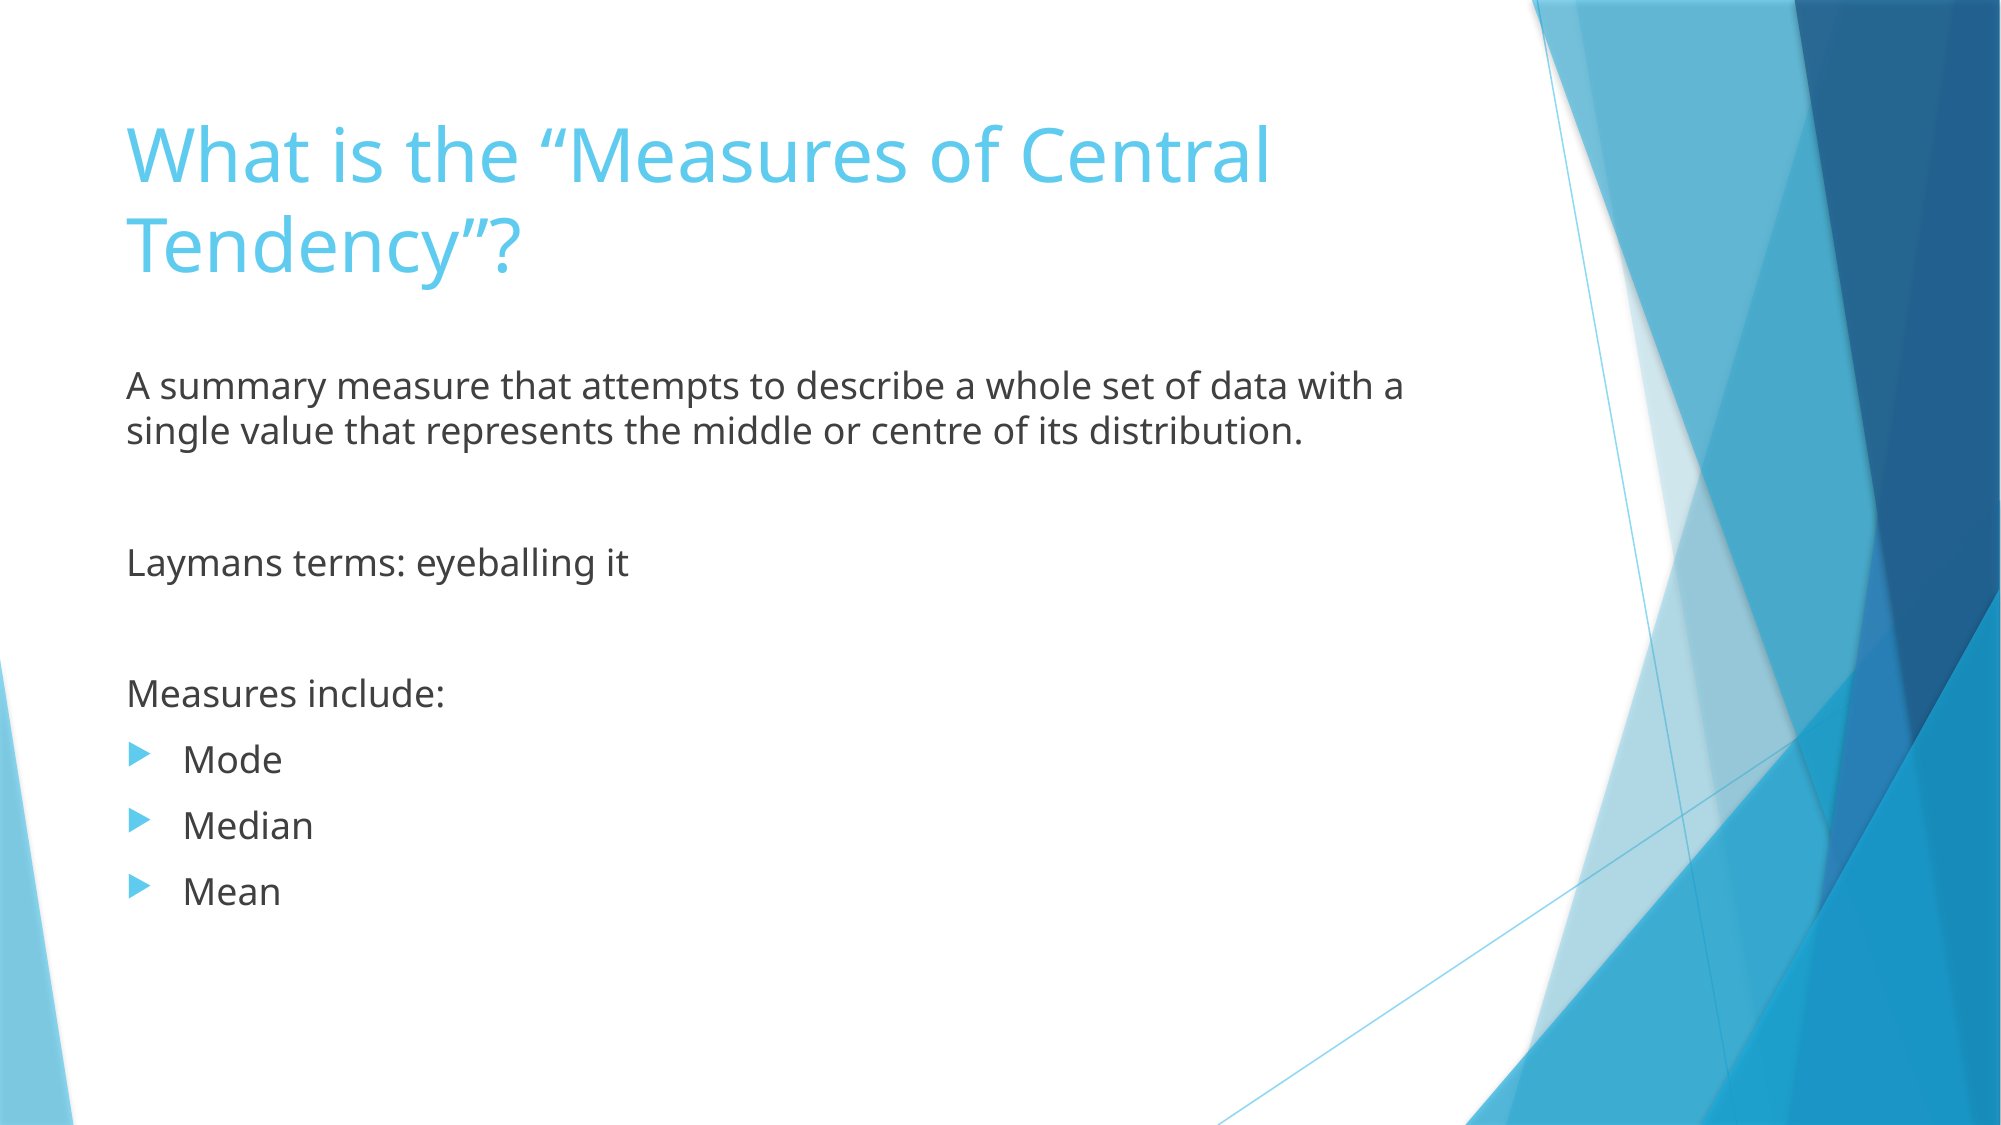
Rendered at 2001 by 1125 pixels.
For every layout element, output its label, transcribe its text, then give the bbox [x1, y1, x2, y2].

list A summary measure that attempts to describe a whole set of data with a single value that represents the middle or centre of its distribution. Laymans terms: eyeballing it Measures include: Mode Median Mean [111, 354, 1522, 992]
title What is the “Measures of Central Tendency”? [111, 99, 1522, 317]
